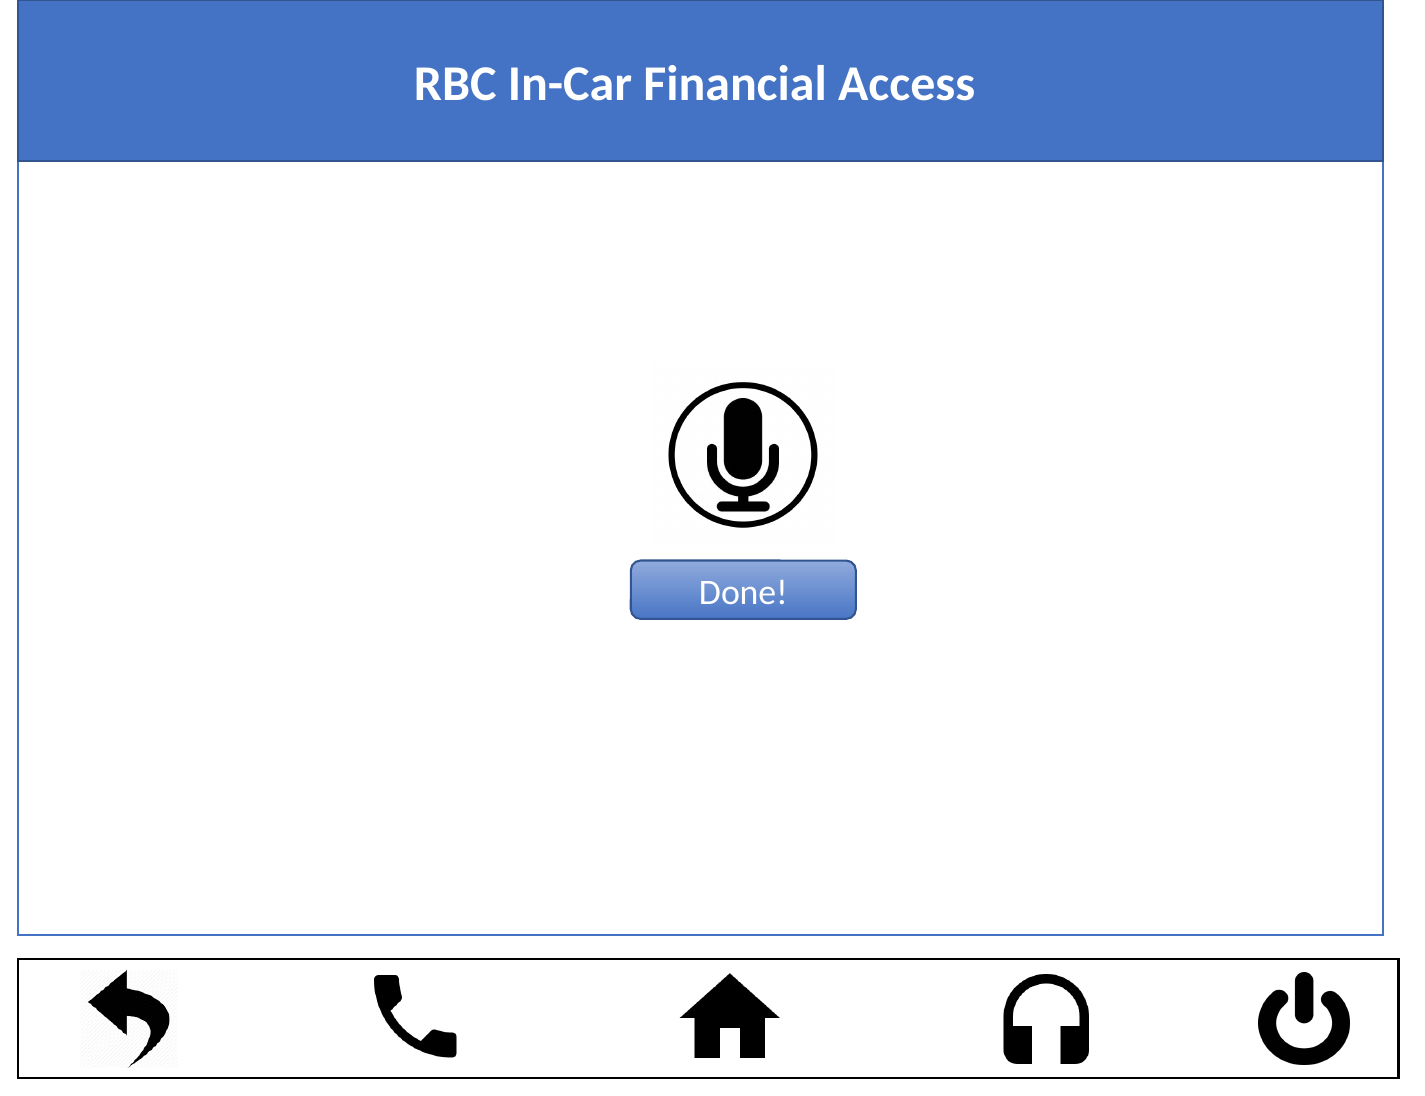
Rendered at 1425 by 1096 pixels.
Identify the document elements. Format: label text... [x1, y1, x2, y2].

picture [360, 961, 470, 1071]
picture [79, 969, 178, 1068]
picture [989, 969, 1103, 1083]
text_box [790, 958, 1400, 1079]
picture [669, 958, 790, 1079]
text_box Done! [629, 559, 857, 620]
text_box [17, 162, 1384, 936]
text_box [17, 958, 669, 1079]
picture [651, 362, 835, 546]
text_box RBC In-Car Financial Access [17, 0, 1384, 162]
picture [1258, 972, 1350, 1065]
